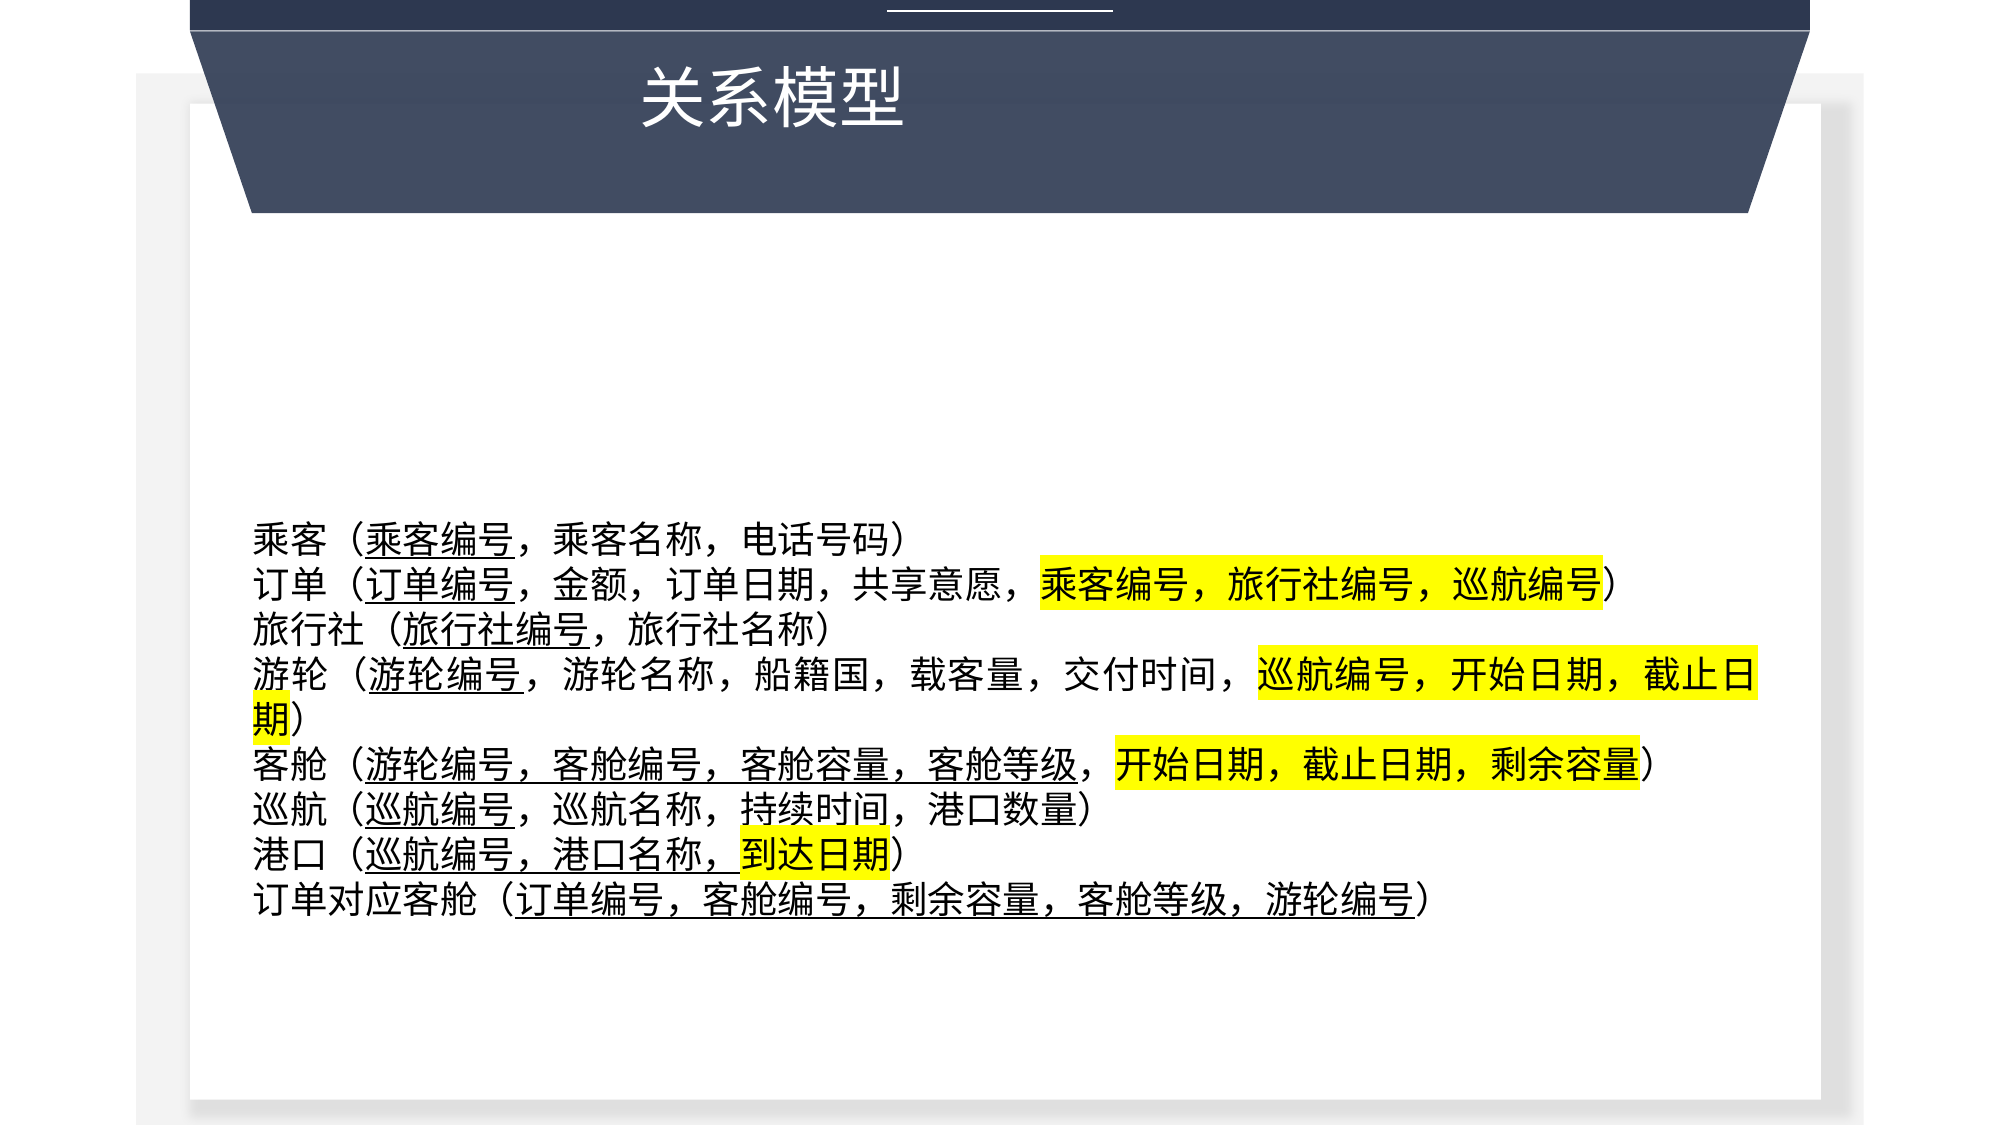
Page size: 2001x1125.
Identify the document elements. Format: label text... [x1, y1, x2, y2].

text_box 乘客（乘客编号，乘客名称，电话号码） 订单（订单编号，金额，订单日期，共享意愿，乘客编号，旅行社编号，巡航编号） 旅行社（旅行社编号，旅行社名称） 游轮（游轮编号，游轮名称，船籍国，载客量，交付时间，巡航编号，开始日期，截止日期） 客舱（游轮编号，客舱编号，客舱容量，客舱等级，开始日期，截止日期，剩余容量） 巡航（巡航编号，巡航名称，持续时间，港口数量） 港口（巡航编号，港口名称，到达日期） 订单对应客舱（订单编号，客舱编号，剩余容量，客舱等级，游轮编号） [238, 508, 1774, 929]
text_box [135, 72, 1865, 1125]
text_box 乘客（乘客编号，乘客名称，电话号码） 订单（订单编号，金额，订单日期，共享意愿，乘客编号，旅行社编号，巡航编号） 旅行社（旅行社编号，旅行社名称） 游轮（游轮编号，游轮名称，船籍国，载客量，交付时间，巡航编号，开始日期，截止日期） 客舱（游轮编号，客舱编号，客舱容量，客舱等级，开始日期，截止日期，剩余容量） 巡航（巡航编号，巡航名称，持续时间，港口数量） 港口（巡航编号，港口名称，到达日期） 订单对应客舱（订单编号，客舱编号，剩余容量，客舱等级，游轮编号） [189, 103, 1822, 1101]
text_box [189, 0, 1810, 213]
